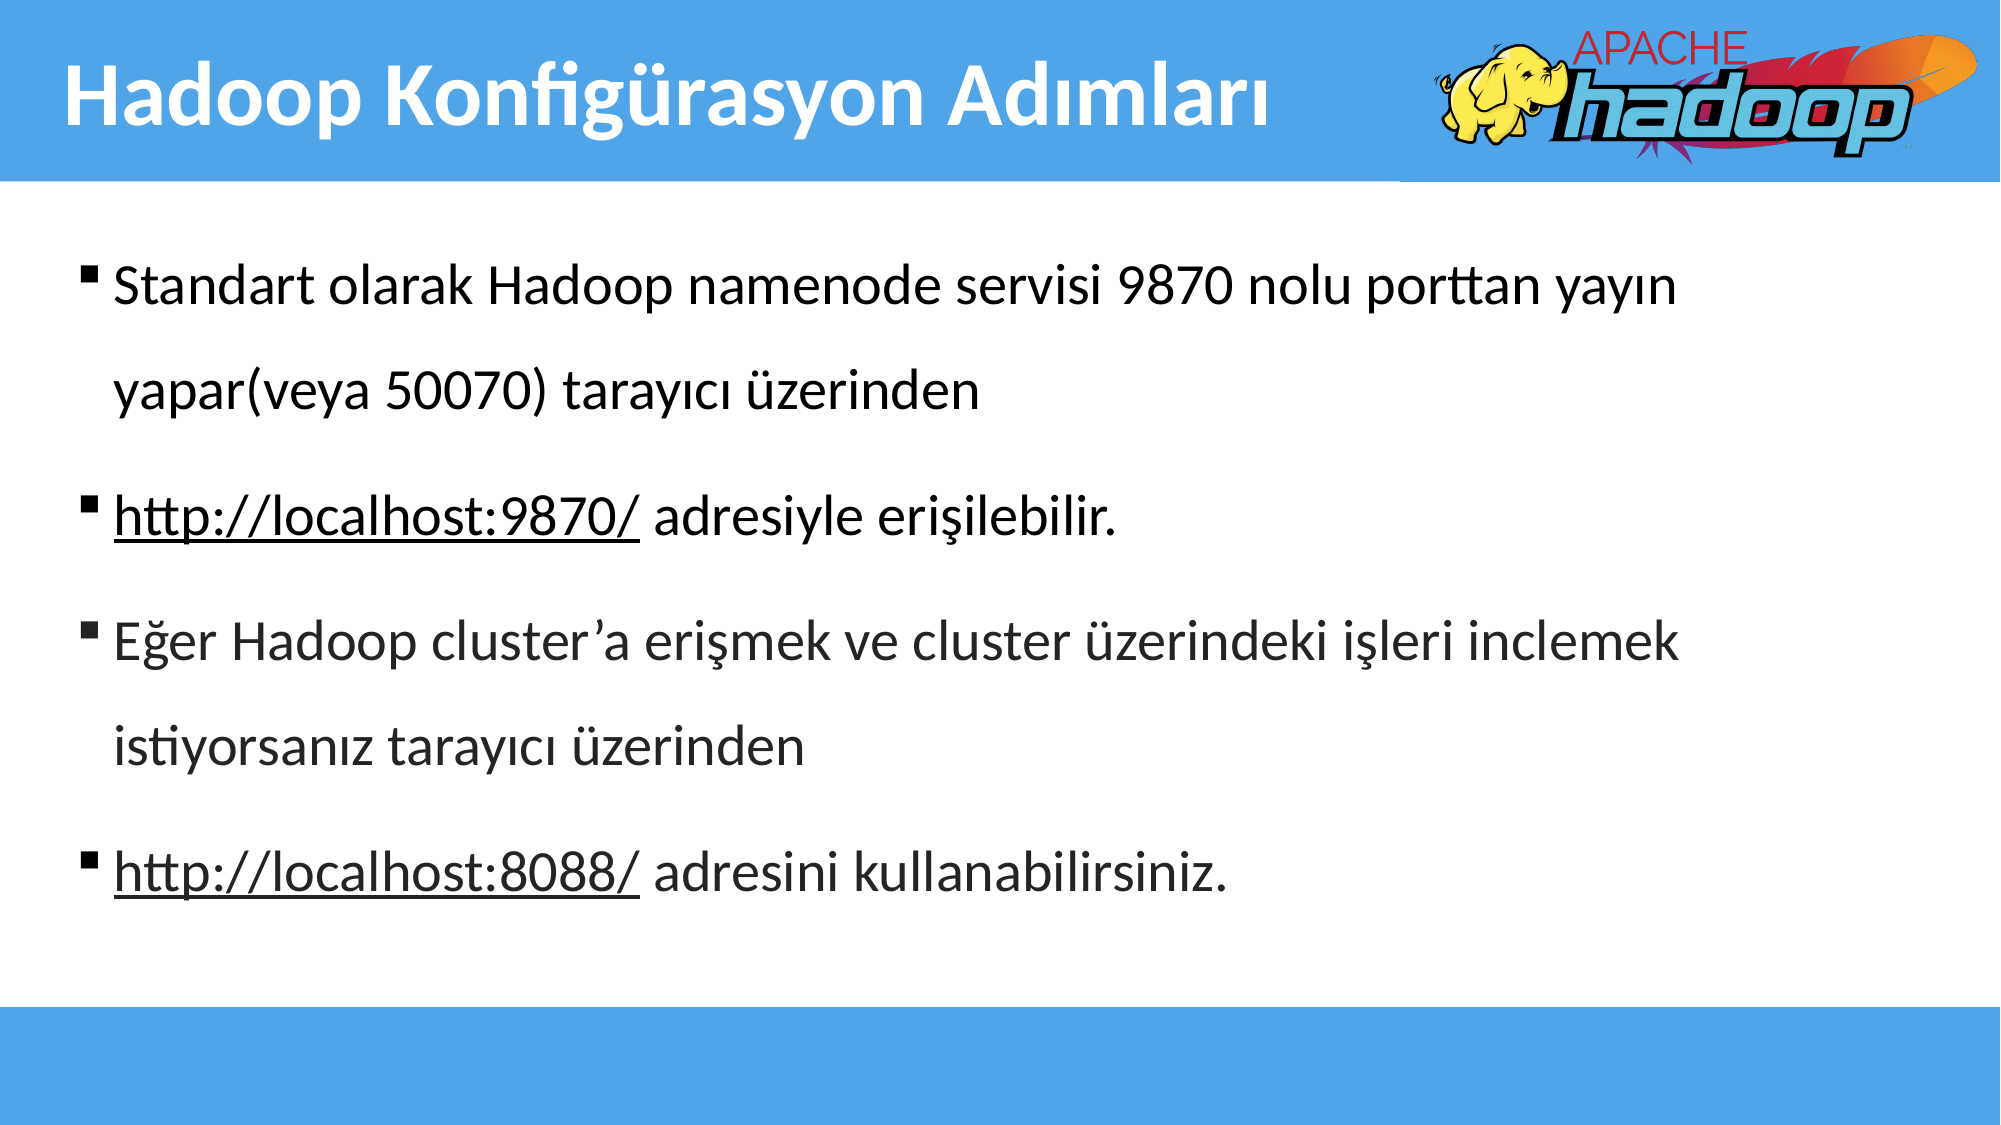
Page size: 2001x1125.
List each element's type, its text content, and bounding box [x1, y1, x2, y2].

text_box [0, 1005, 2000, 1125]
title Hadoop Konfigürasyon Adımları [48, 31, 1400, 161]
picture [1400, 0, 2000, 184]
list Standart olarak Hadoop namenode servisi 9870 nolu porttan yayın yapar(veya 50070) tarayıcı üzerinden http://localhost:9870/ adresiyle erişilebilir. Eğer Hadoop cluster’a erişmek ve cluster üzerindeki işleri inclemek istiyorsanız tarayıcı üzerinden http://localhost:8088/ adresini kullanabilirsiniz. [61, 204, 1891, 939]
